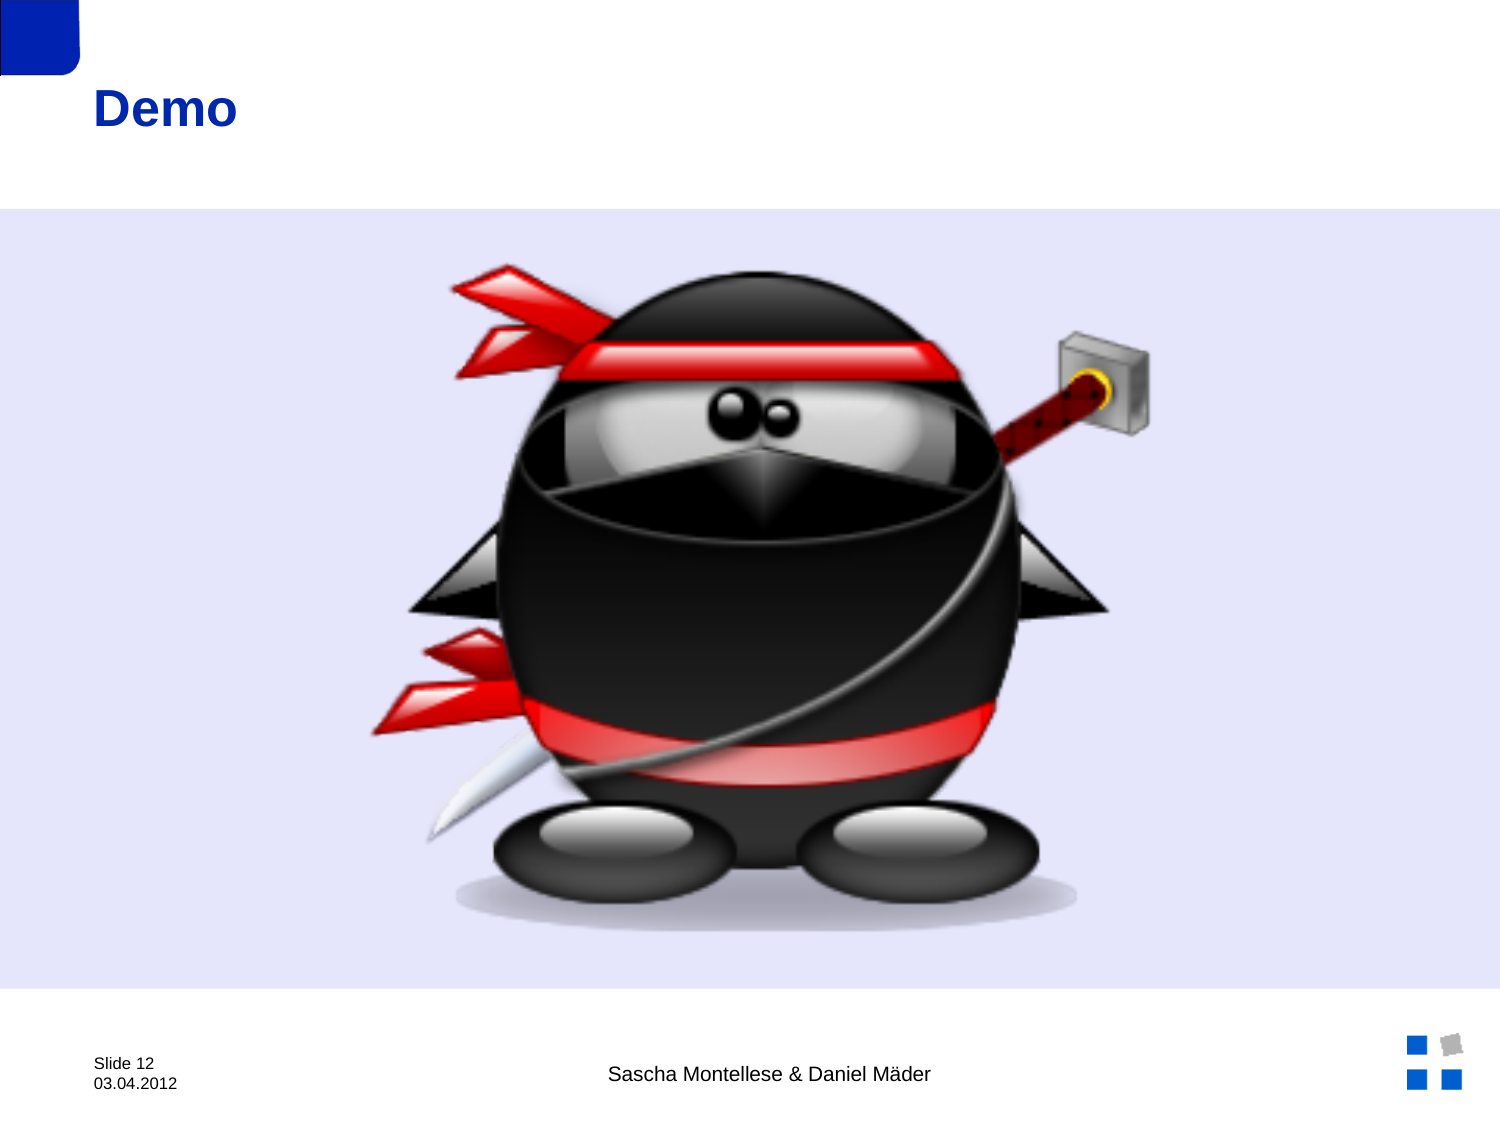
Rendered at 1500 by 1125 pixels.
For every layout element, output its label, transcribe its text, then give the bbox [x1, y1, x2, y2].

picture [1407, 1033, 1465, 1093]
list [365, 257, 1167, 1059]
picture [0, 0, 81, 76]
title Demo [93, 74, 1419, 200]
